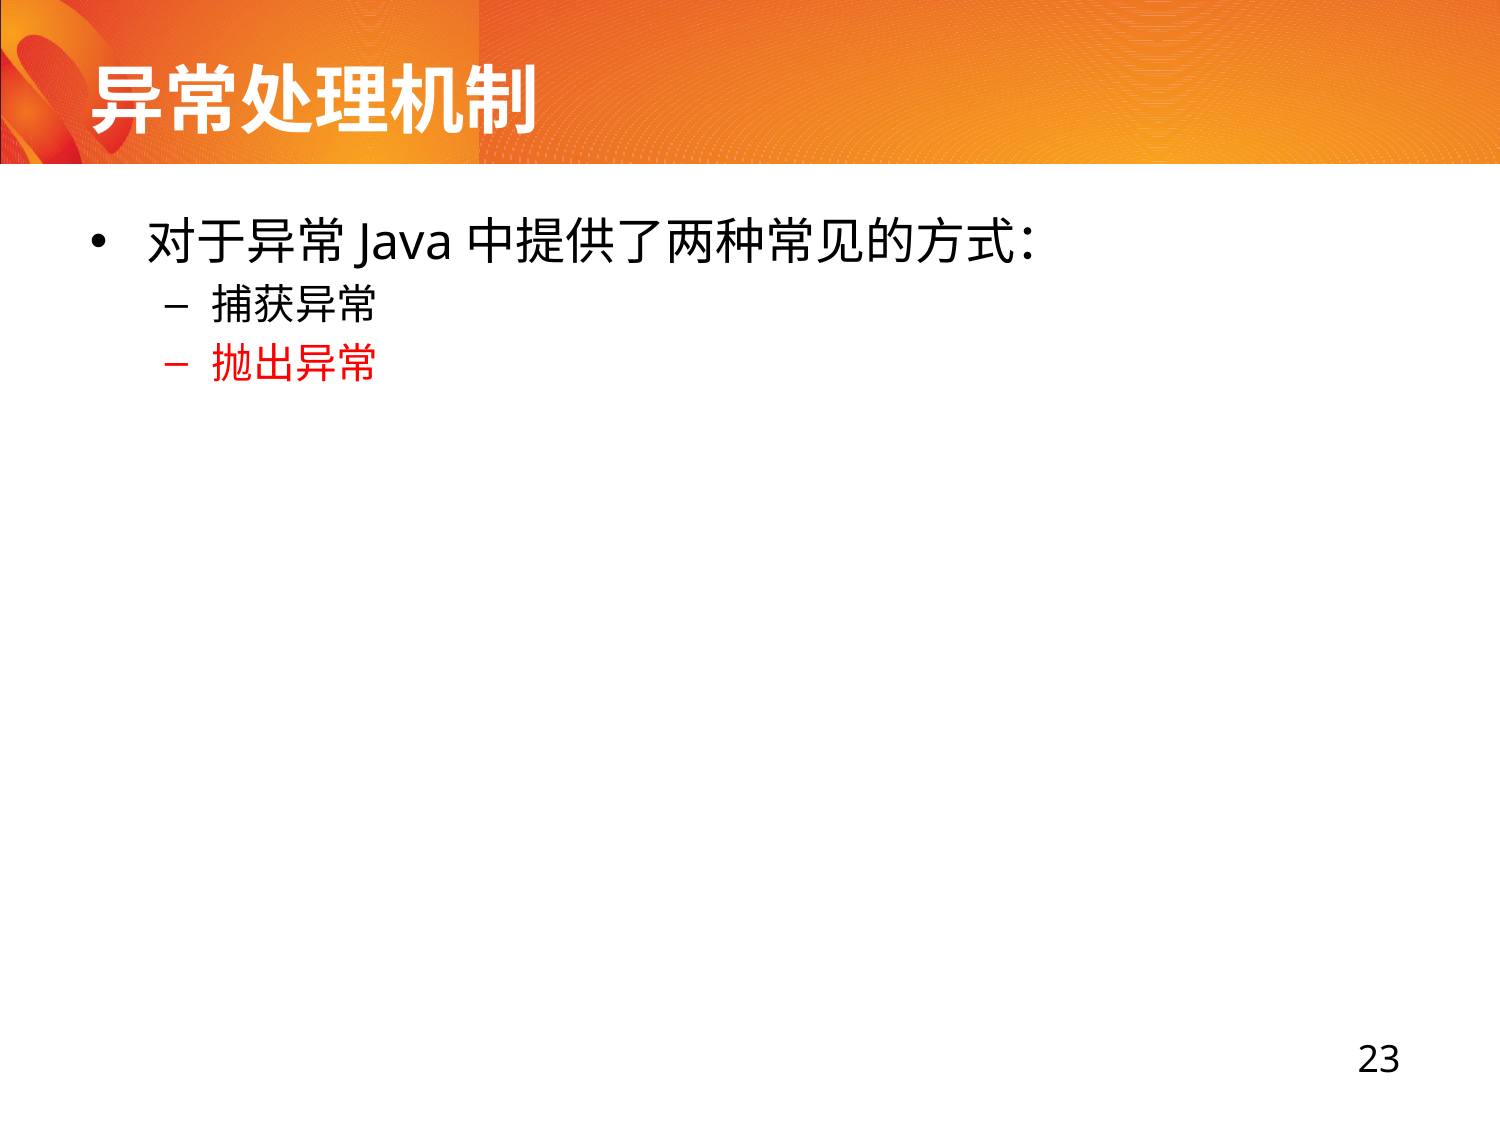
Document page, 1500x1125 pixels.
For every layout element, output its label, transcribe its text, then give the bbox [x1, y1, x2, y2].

picture [0, 0, 1500, 164]
list 对于异常Java中提供了两种常见的方式： 捕获异常 抛出异常 [75, 190, 1425, 1005]
title 异常处理机制 [75, 45, 1425, 167]
